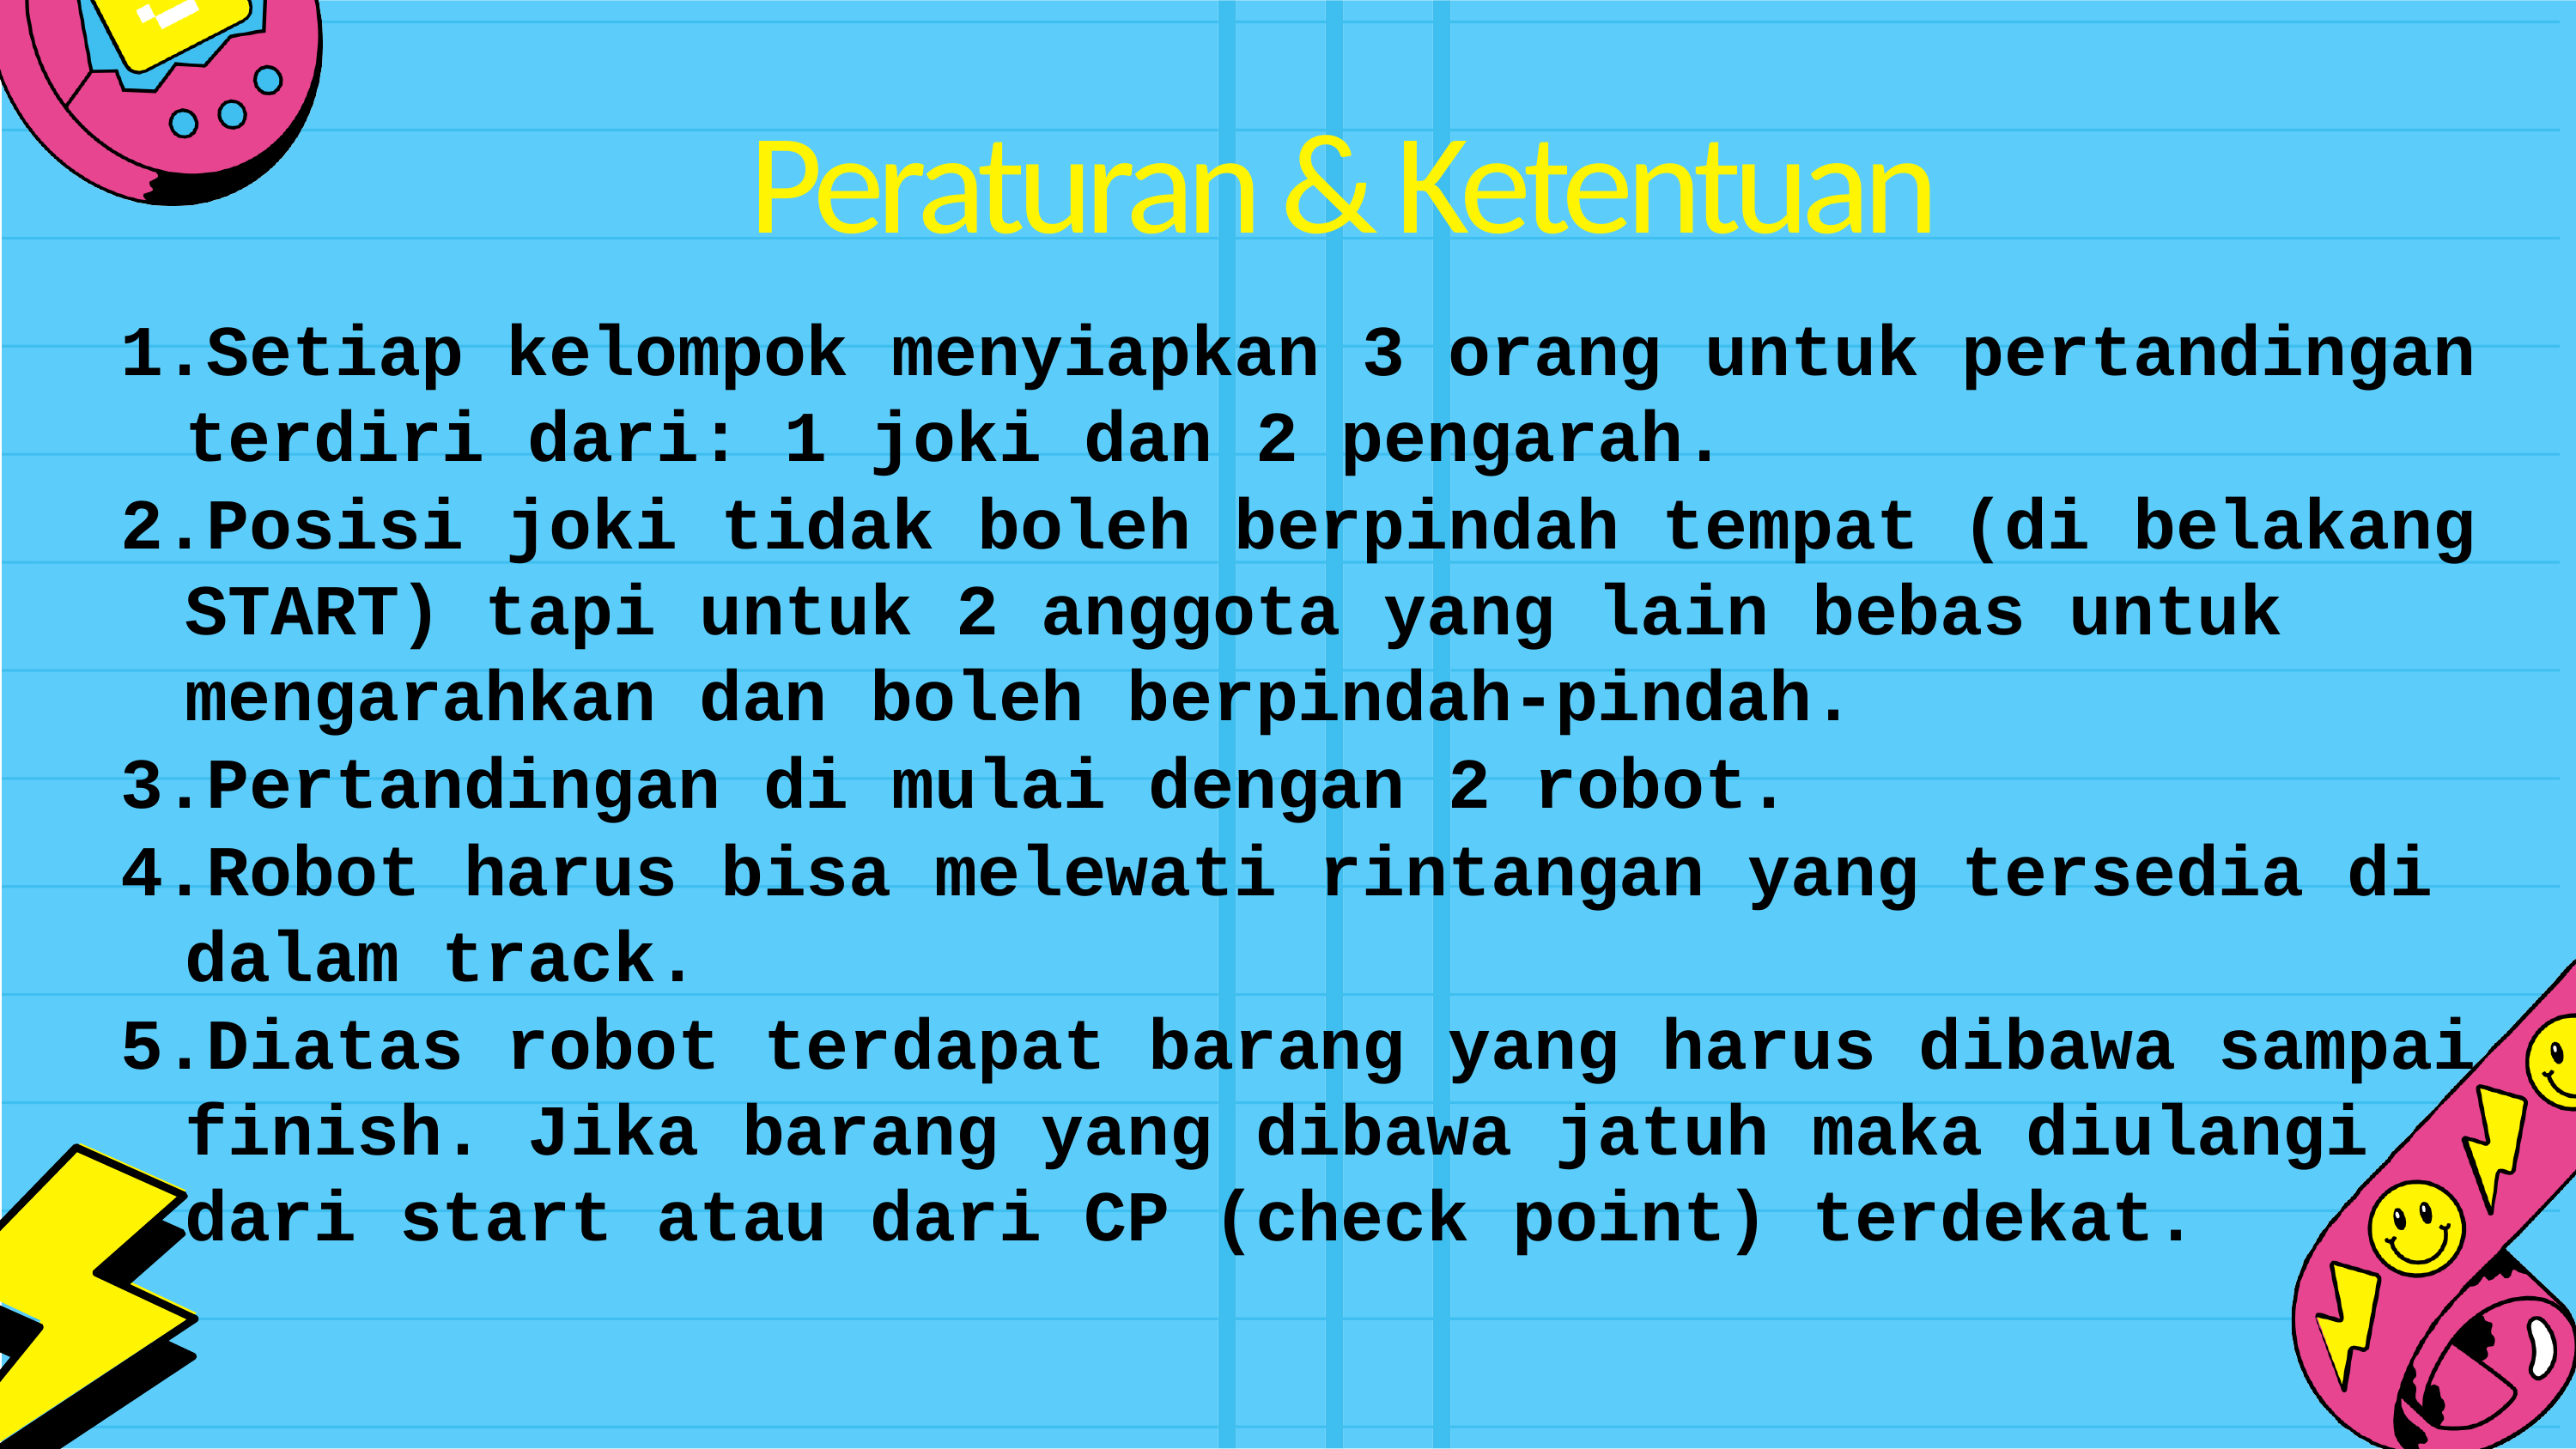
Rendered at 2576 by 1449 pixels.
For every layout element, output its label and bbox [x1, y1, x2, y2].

text_box [0, 0, 2576, 1449]
